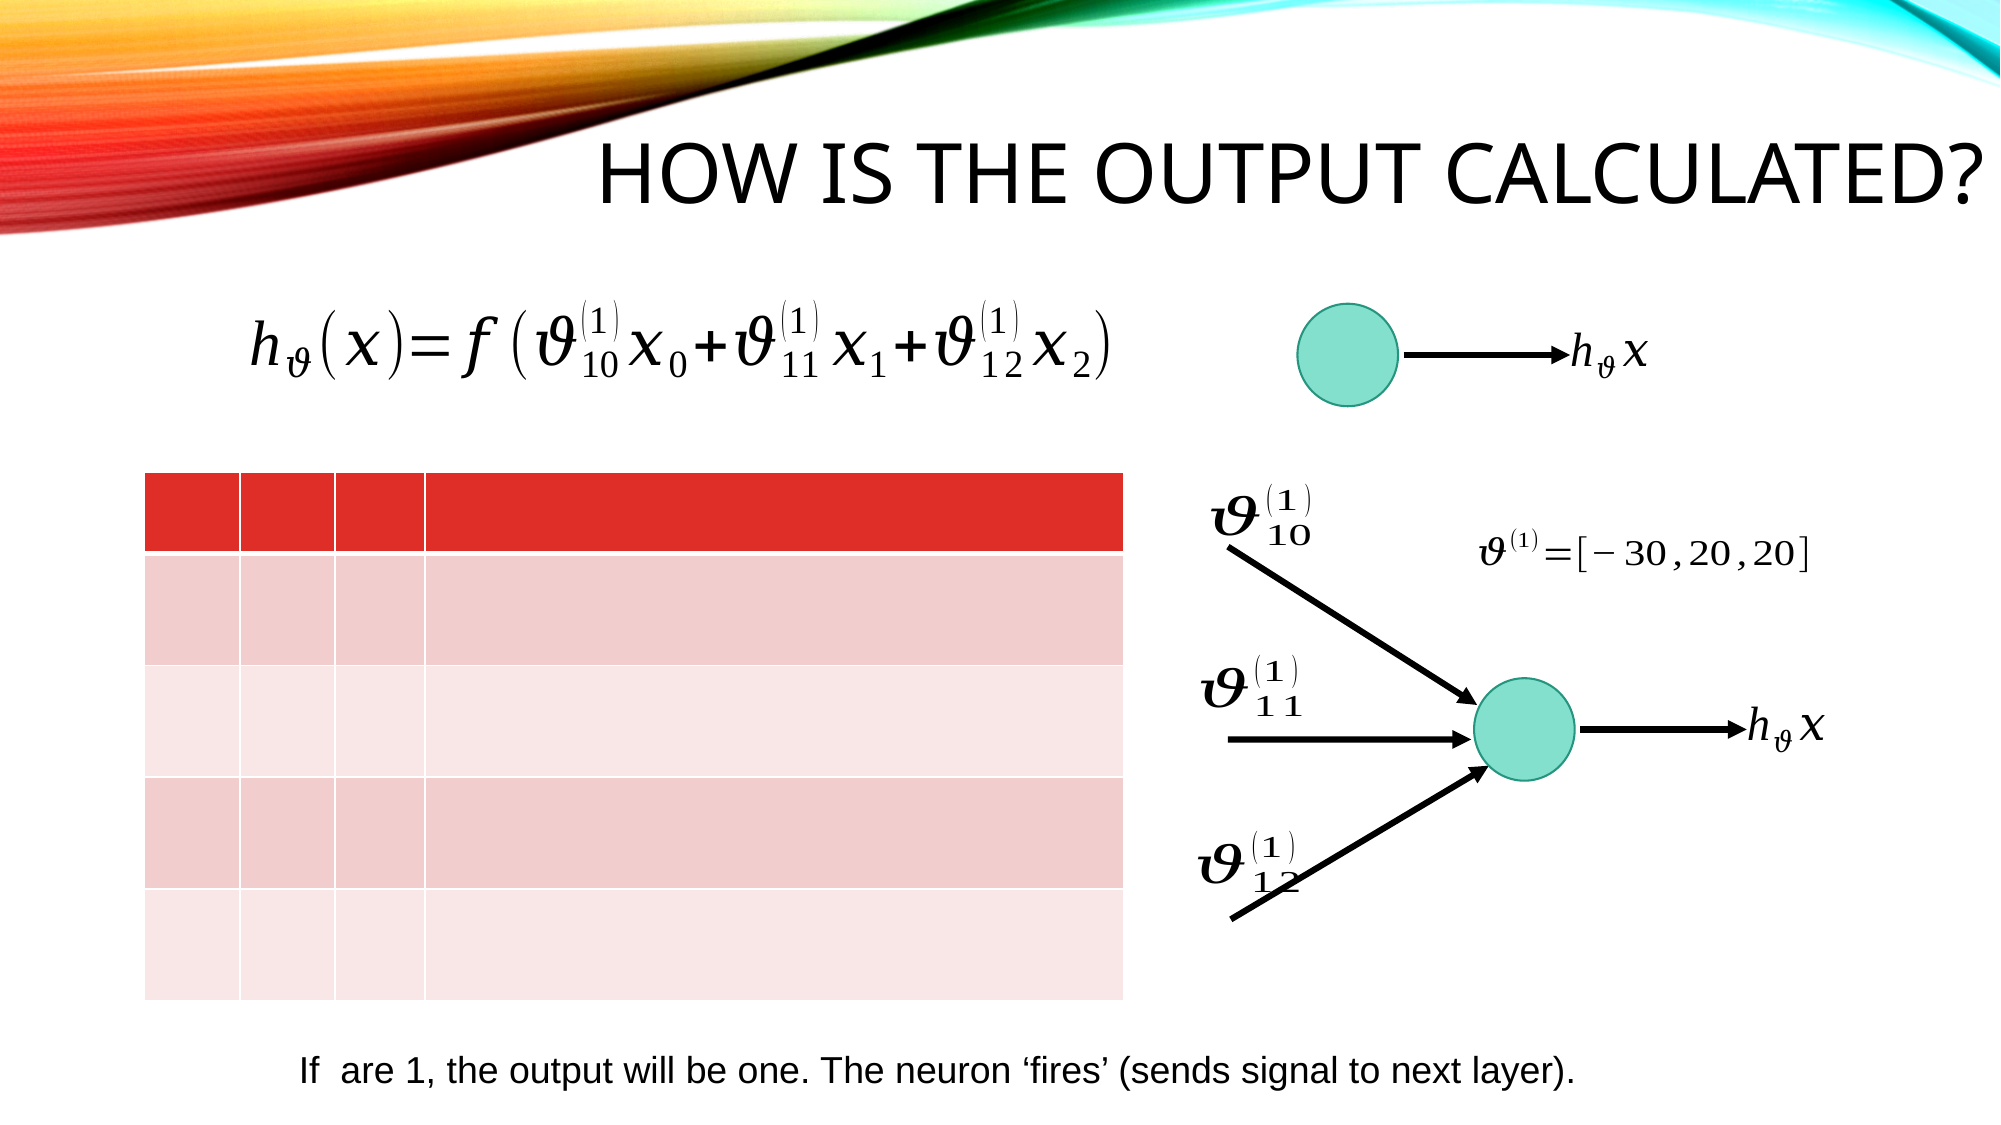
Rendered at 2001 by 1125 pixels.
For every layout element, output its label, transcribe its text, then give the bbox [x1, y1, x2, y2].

picture [0, 0, 2000, 237]
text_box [1297, 303, 1651, 407]
title How is the output calculated? [555, 70, 2000, 283]
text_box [1194, 481, 1828, 920]
